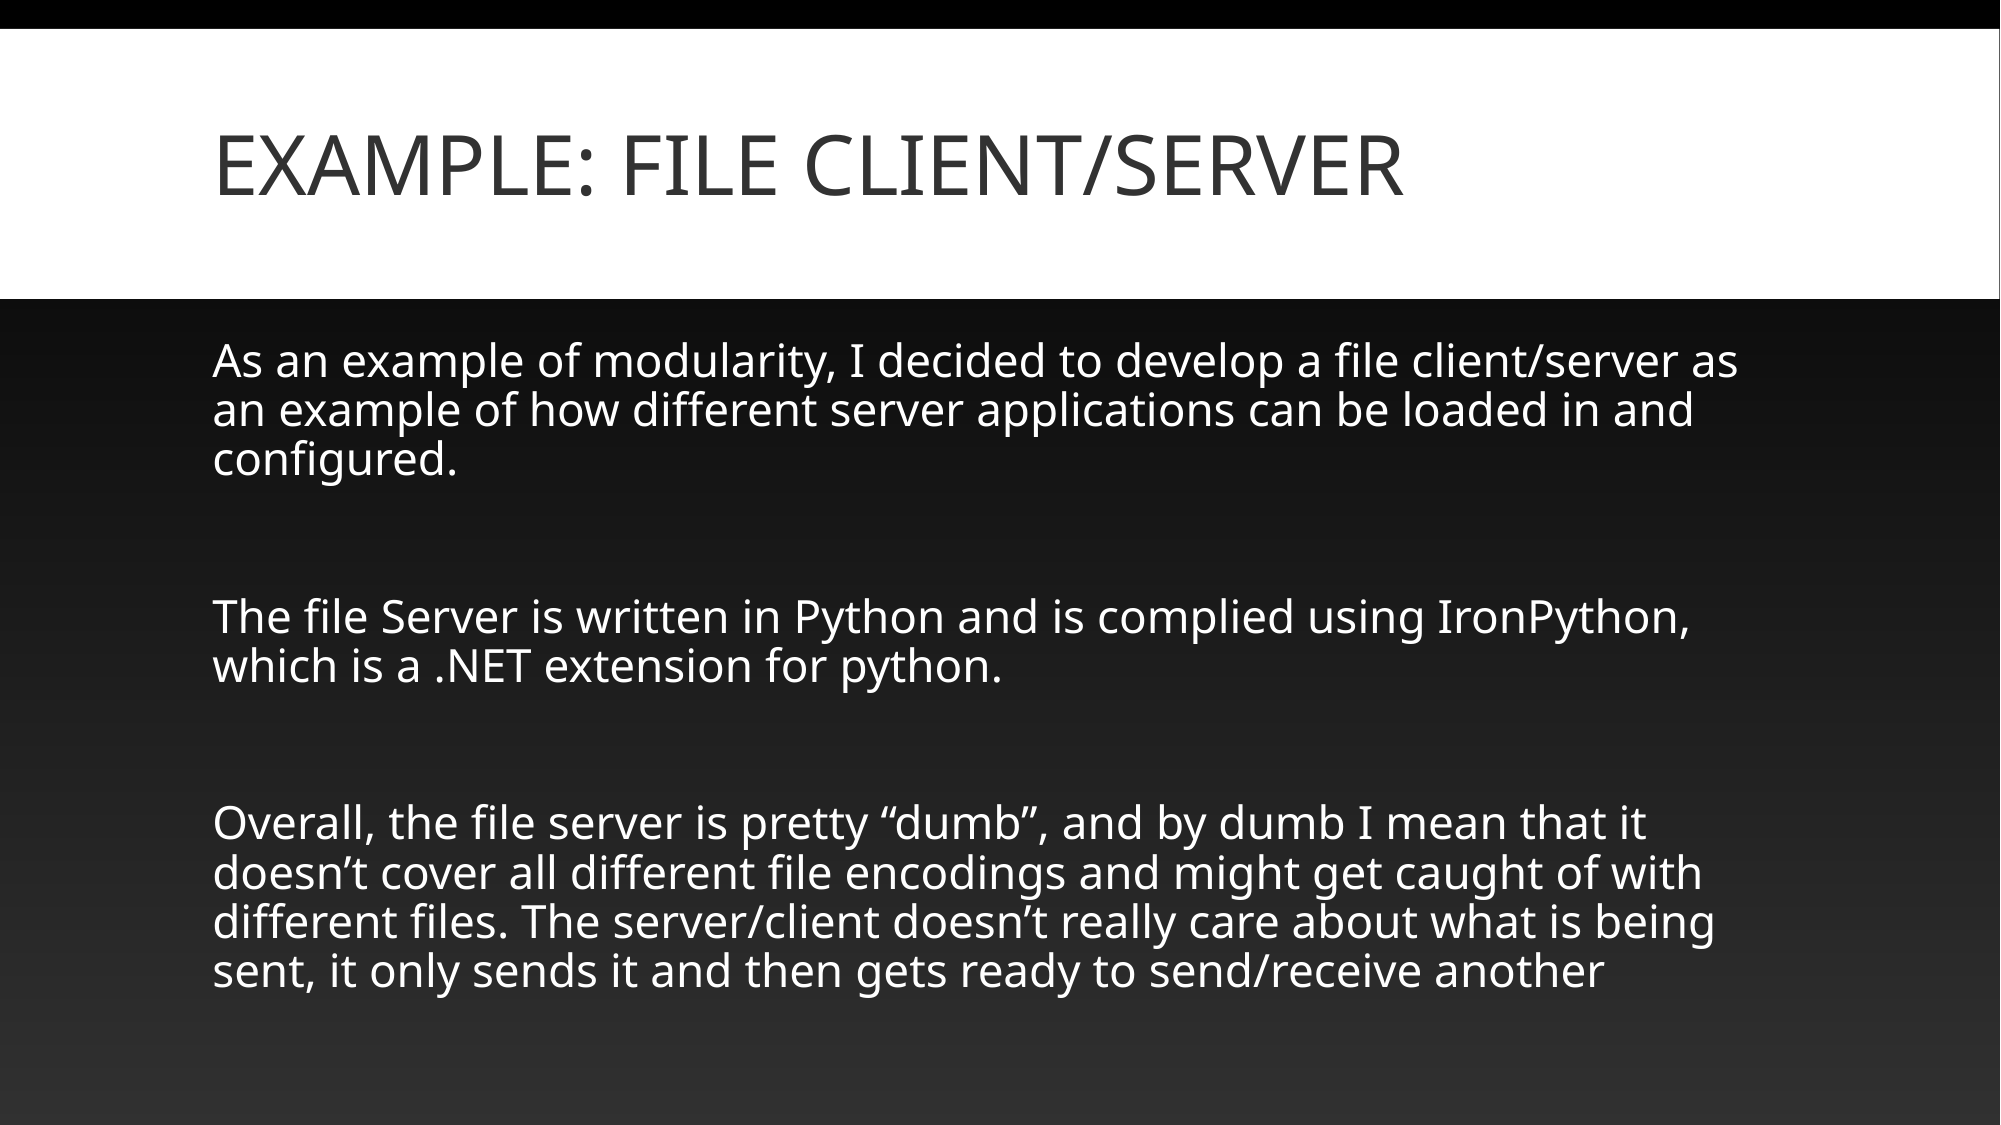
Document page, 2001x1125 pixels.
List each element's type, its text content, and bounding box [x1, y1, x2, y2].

title Example: file Client/Server [197, 46, 1803, 295]
list As an example of modularity, I decided to develop a file client/server as an example of how different server applications can be loaded in and configured. The file Server is written in Python and is complied using IronPython, which is a .NET extension for python. Overall, the file server is pretty “dumb”, and by dumb I mean that it doesn’t cover all different file encodings and might get caught of with different files. The server/client doesn’t really care about what is being sent, it only sends it and then gets ready to send/receive another [197, 329, 1803, 1020]
